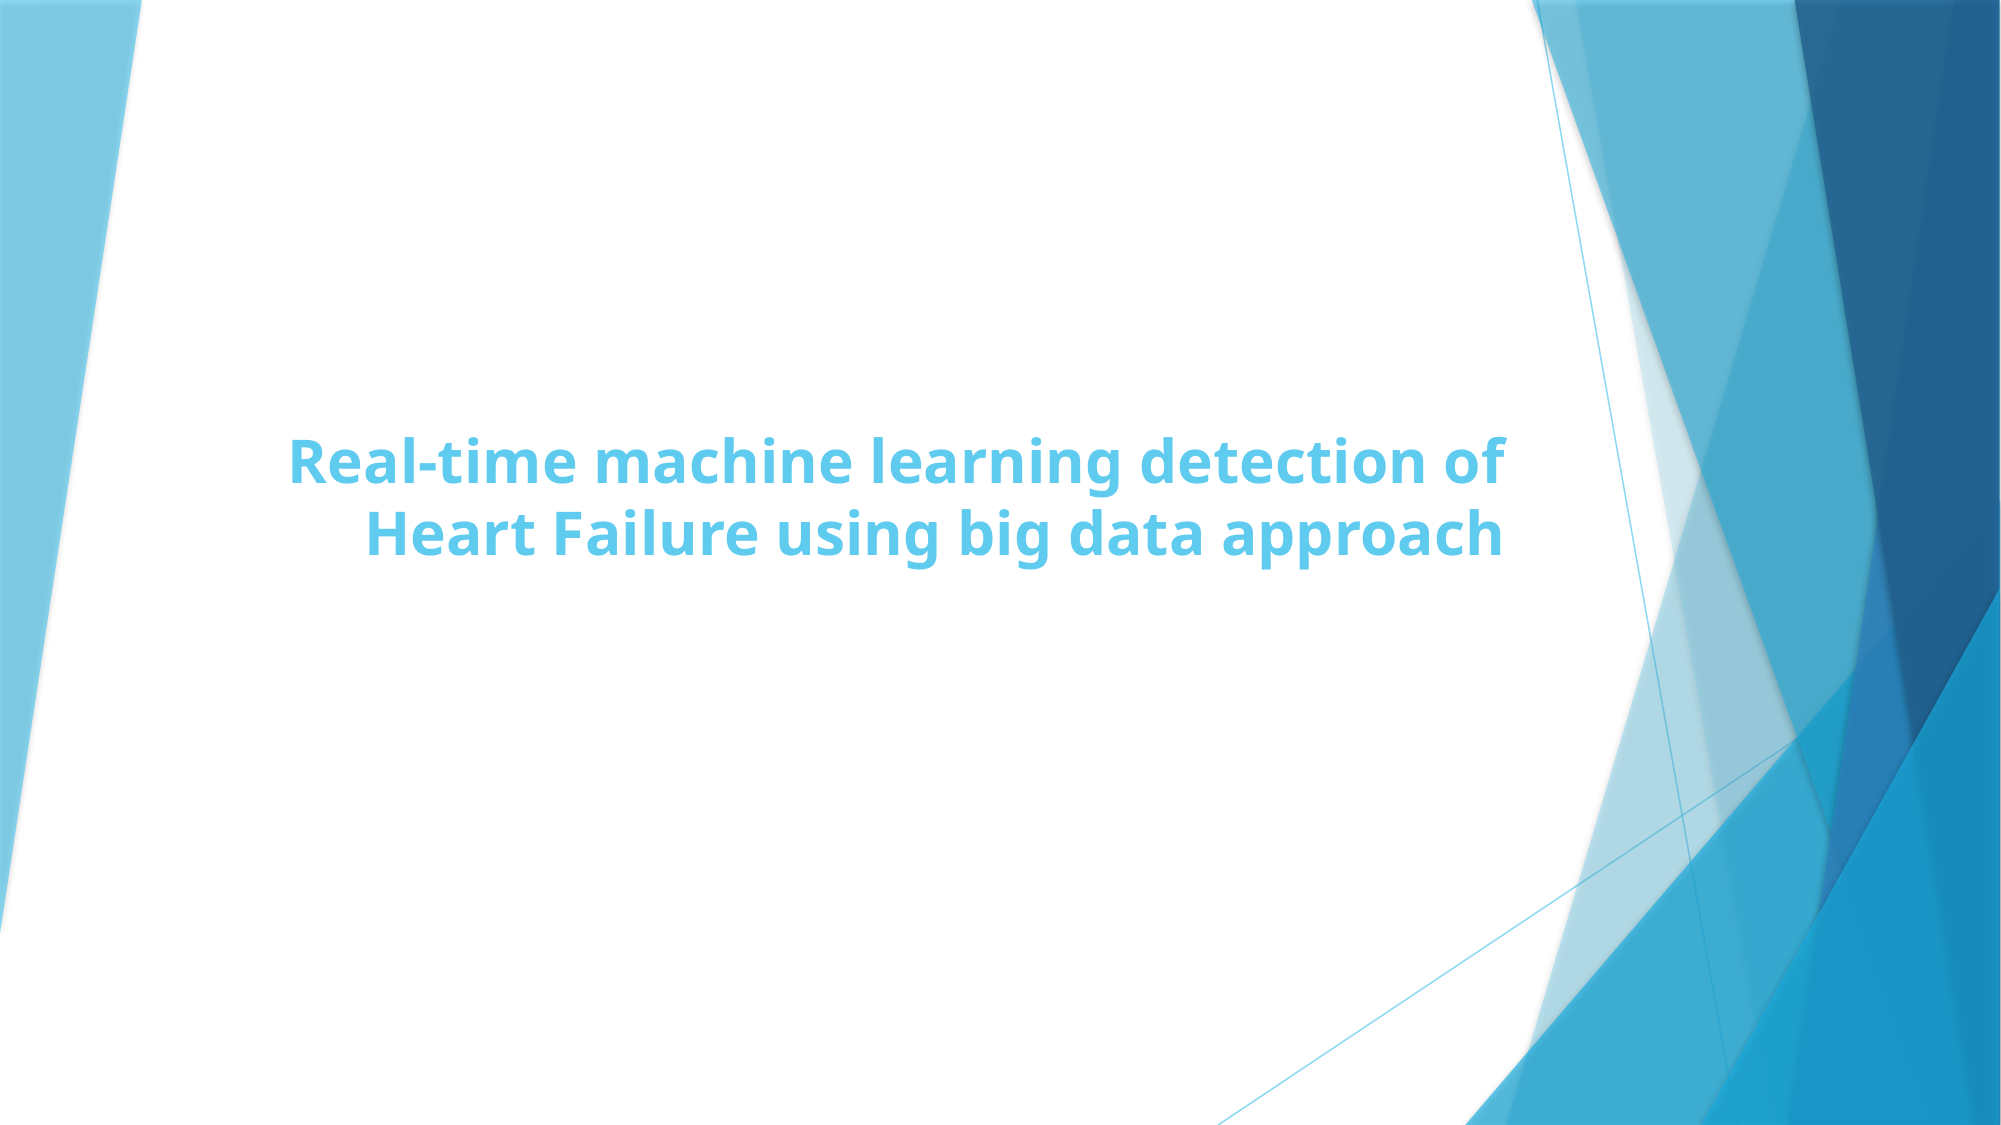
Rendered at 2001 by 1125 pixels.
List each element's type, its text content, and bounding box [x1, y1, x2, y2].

title Real-time machine learning detection of Heart Failure using big data approach [247, 394, 1522, 665]
